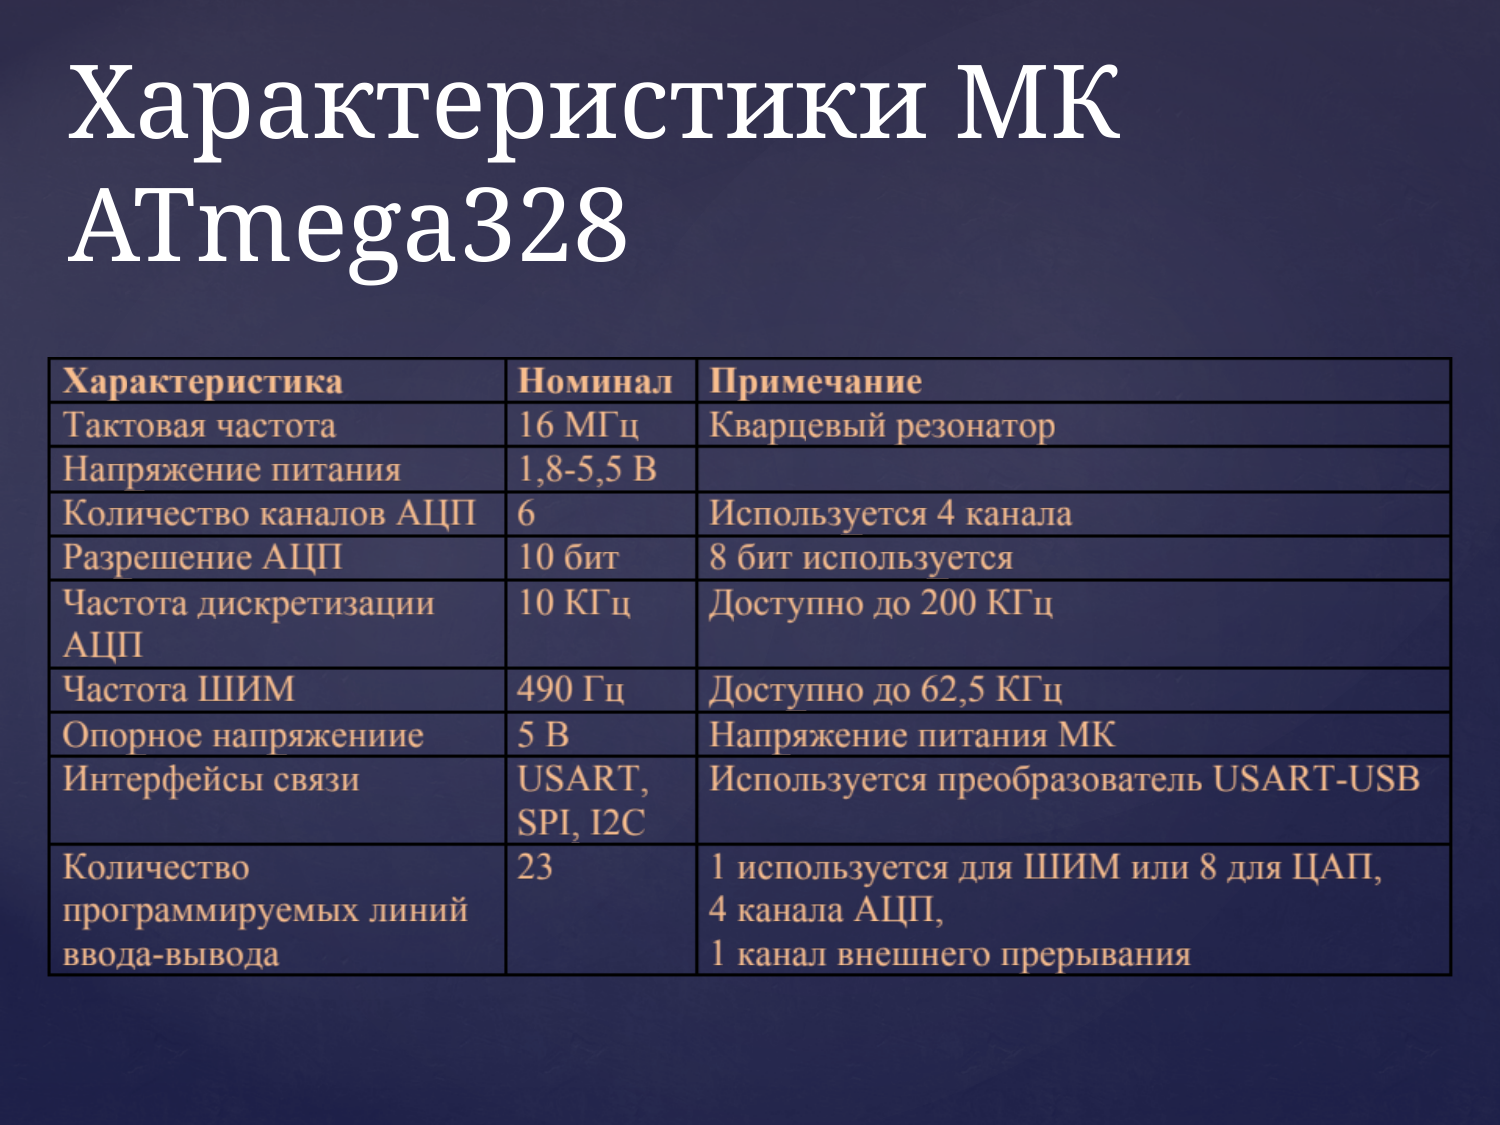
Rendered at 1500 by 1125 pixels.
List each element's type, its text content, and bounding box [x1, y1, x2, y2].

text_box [0, 356, 1500, 1002]
title Характеристики МК ATmega328 [53, 55, 1459, 289]
